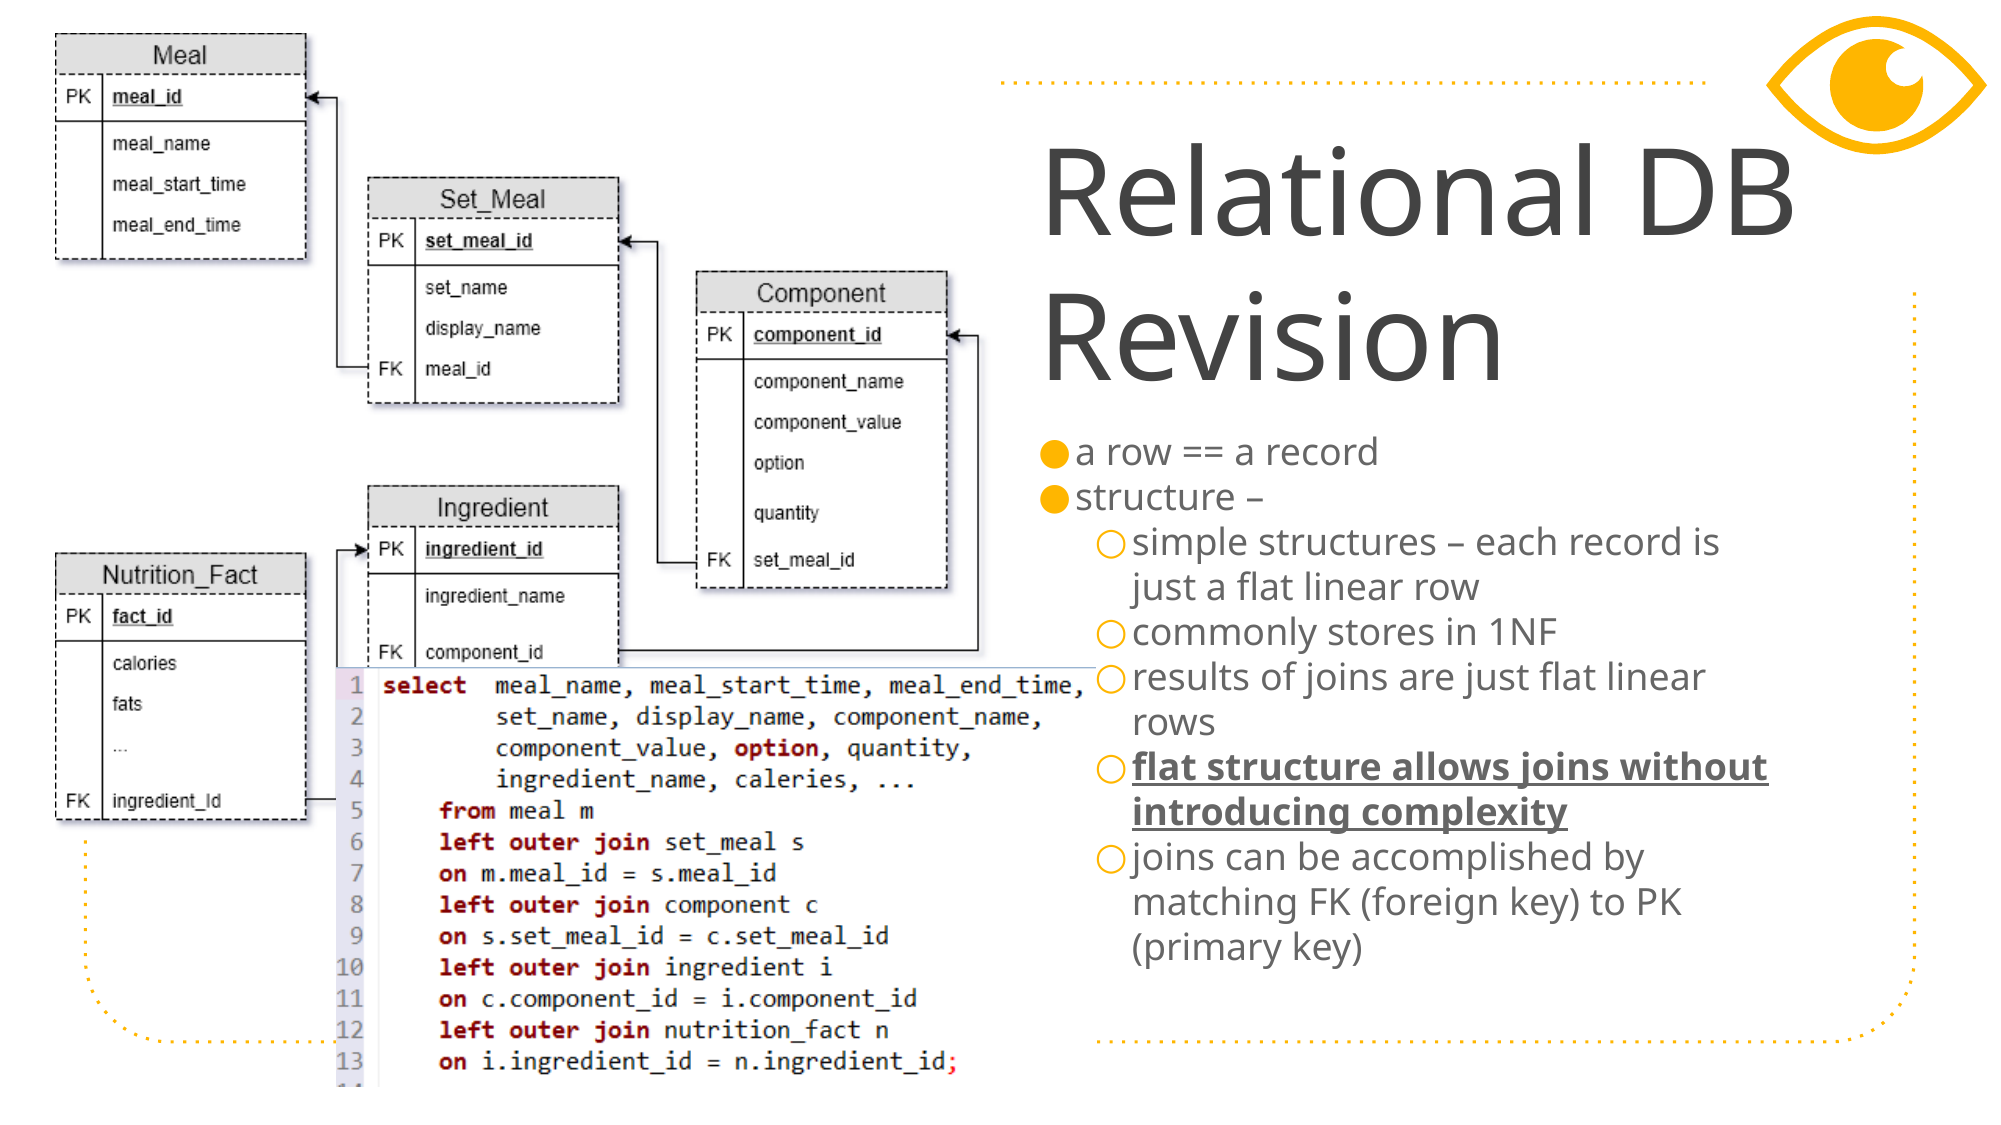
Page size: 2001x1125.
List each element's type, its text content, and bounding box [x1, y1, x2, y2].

title Relational DB Revision [1023, 99, 1943, 288]
picture [55, 33, 1097, 1087]
list a row == a record structure – simple structures – each record is just a flat linear row commonly stores in 1NF results of joins are just flat linear rows flat structure allows joins without introducing complexity joins can be accomplished by matching FK (foreign key) to PK (primary key) [1023, 412, 1799, 1075]
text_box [1765, 15, 1988, 155]
